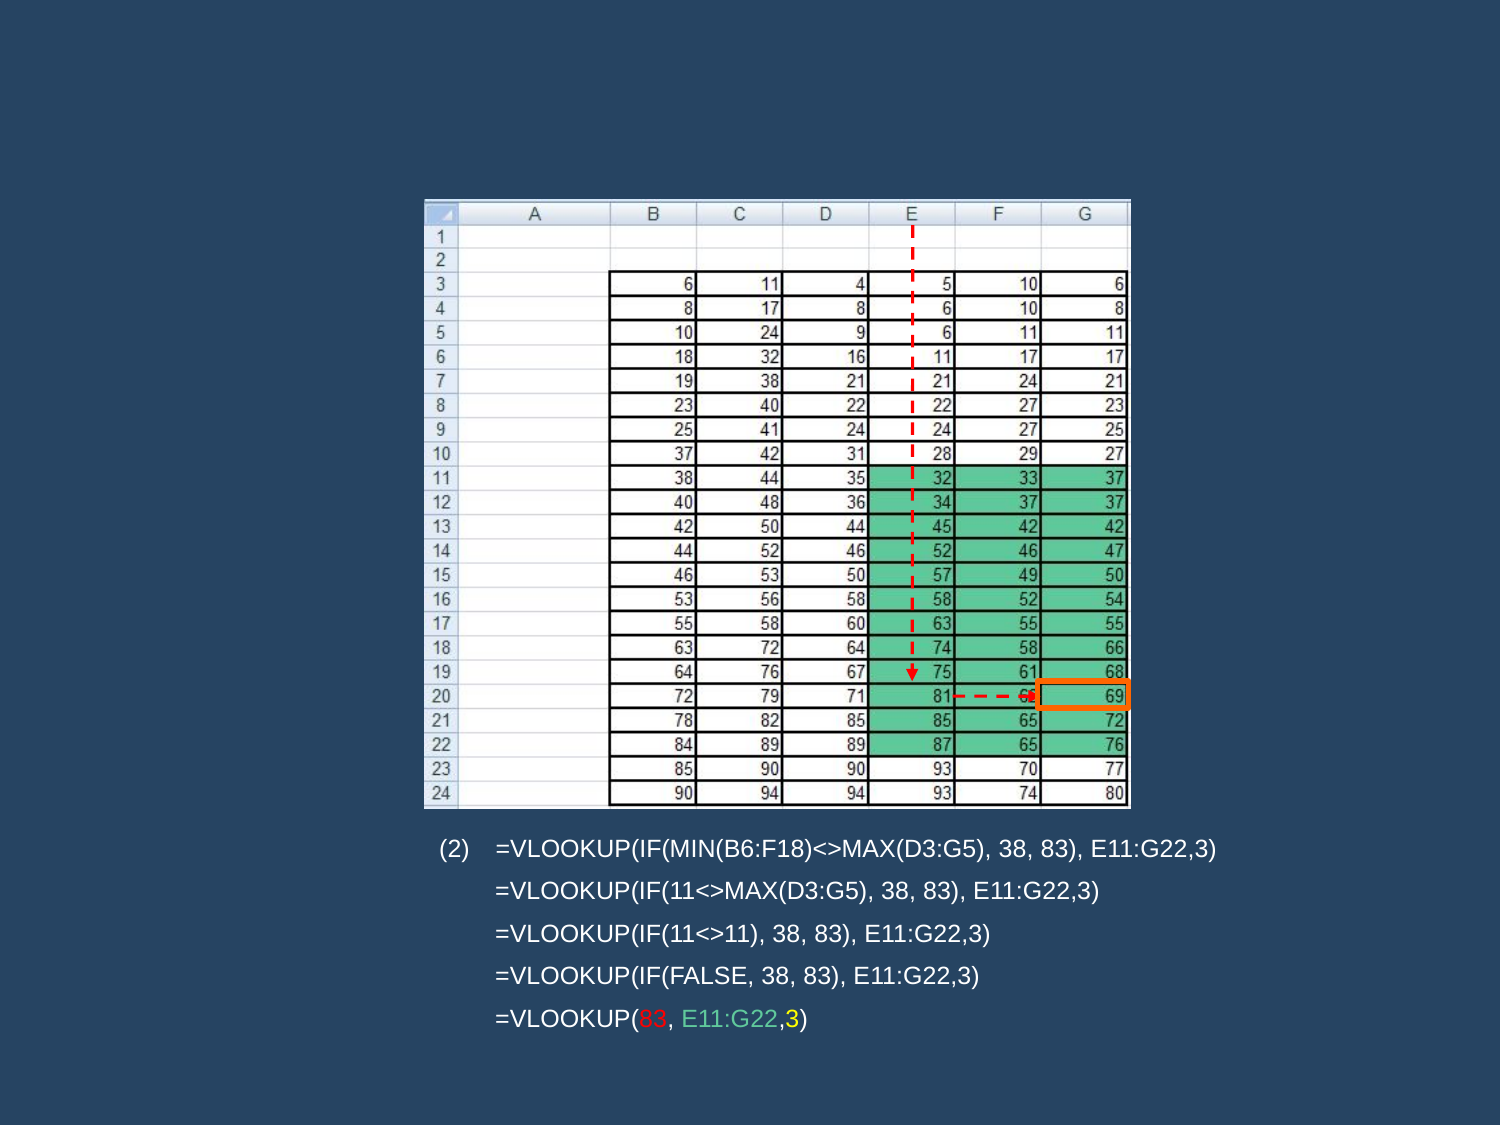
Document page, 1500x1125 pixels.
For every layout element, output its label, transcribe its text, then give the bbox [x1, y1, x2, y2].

picture [424, 199, 1131, 809]
text_box =VLOOKUP(IF(MIN(B6:F18)<>MAX(D3:G5), 38, 83), E11:G22,3) =VLOOKUP(IF(11<>MAX(D3:G5), 38, 83), E11:G22,3) =VLOOKUP(IF(11<>11), 38, 83), E11:G22,3) =VLOOKUP(IF(FALSE, 38, 83), E11:G22,3) =VLOOKUP(83, E11:G22,3) [424, 825, 1300, 1040]
